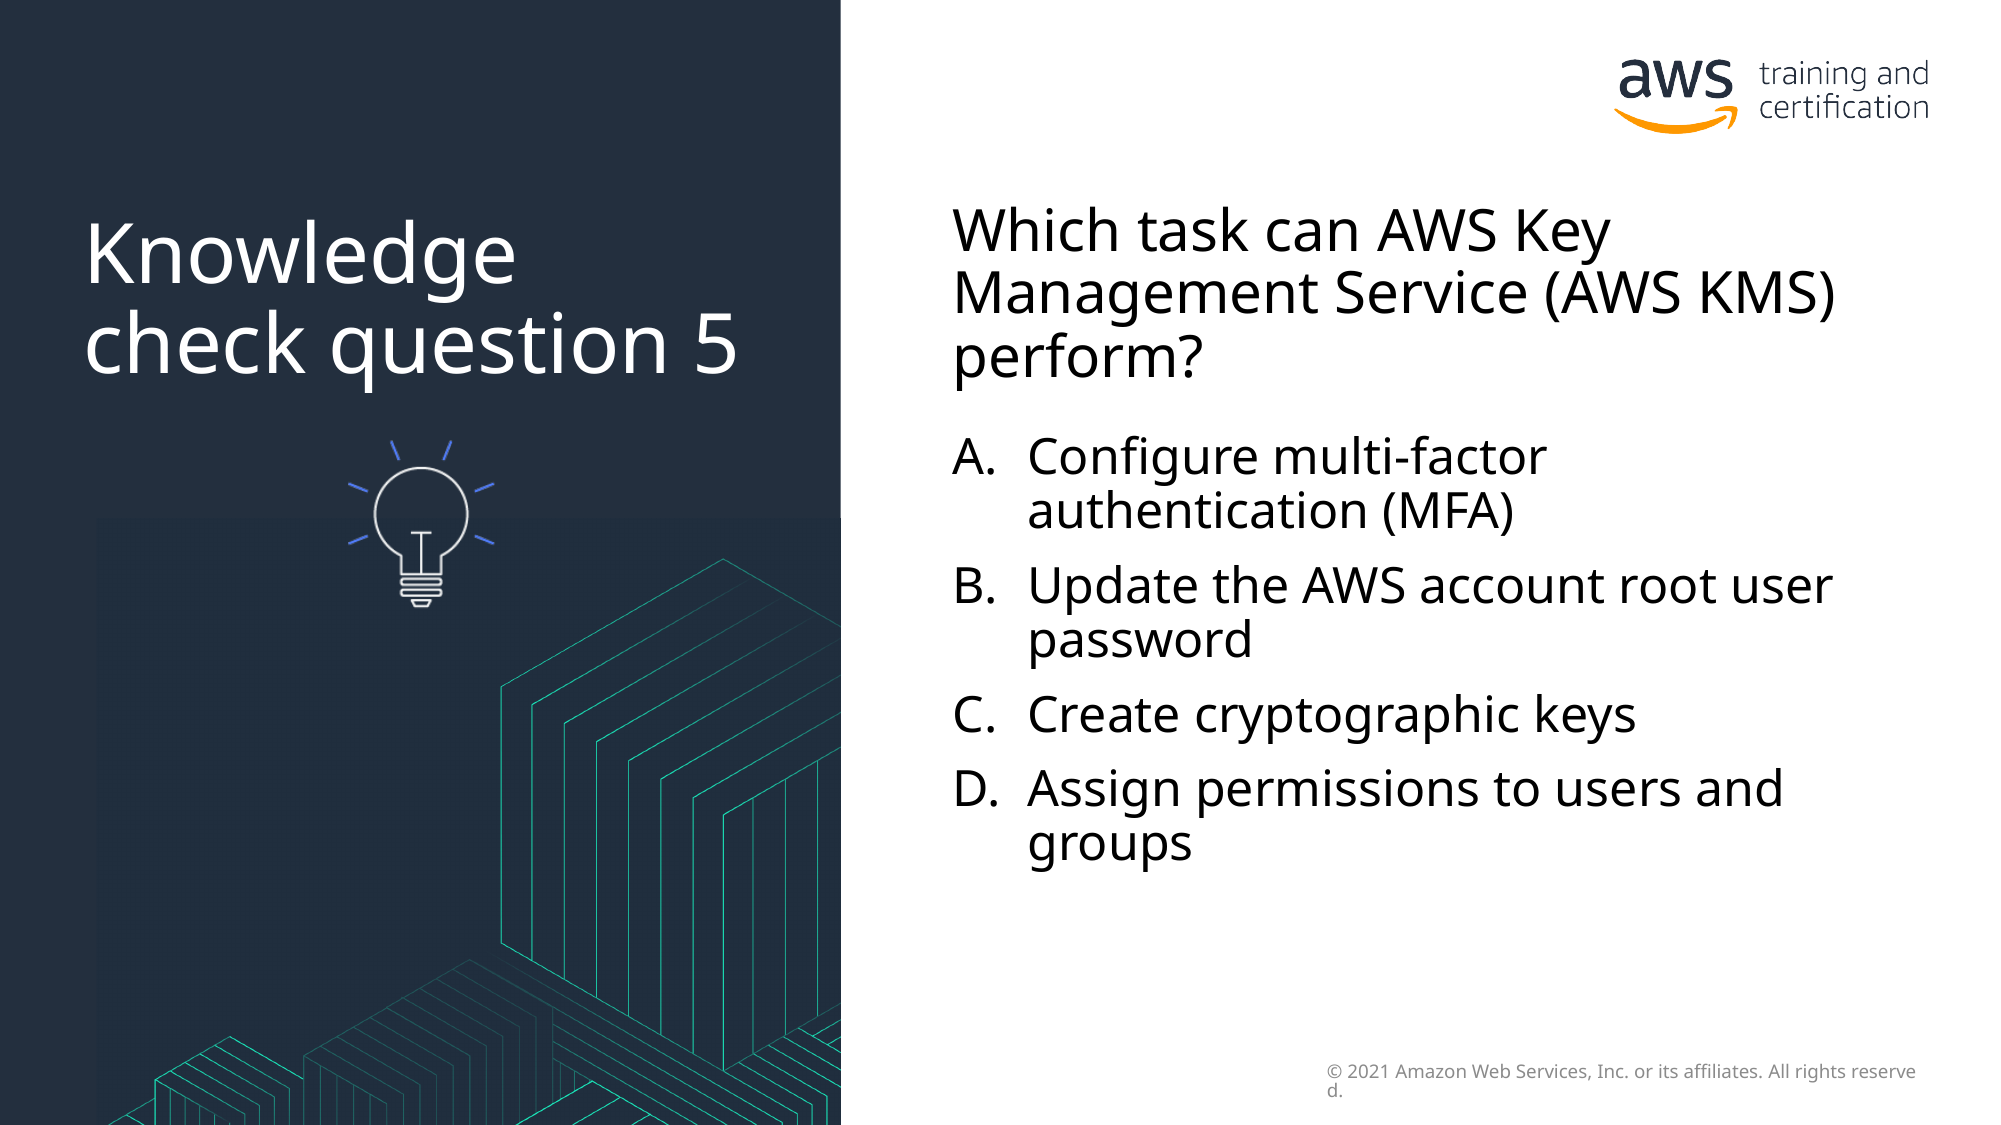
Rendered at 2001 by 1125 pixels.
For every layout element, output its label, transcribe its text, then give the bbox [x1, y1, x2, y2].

title Knowledge check question 5 [68, 193, 769, 411]
picture [96, 410, 841, 1125]
list Which task can AWS Key Management Service (AWS KMS) perform? Configure multi-factor authentication (MFA) Update the AWS account root user password Create cryptographic keys Assign permissions to users and groups [937, 193, 1884, 984]
slide_number [69, 1042, 520, 1103]
picture [1614, 59, 1928, 134]
footer © 2021 Amazon Web Services, Inc. or its affiliates. All rights reserved. [1311, 1042, 1932, 1103]
